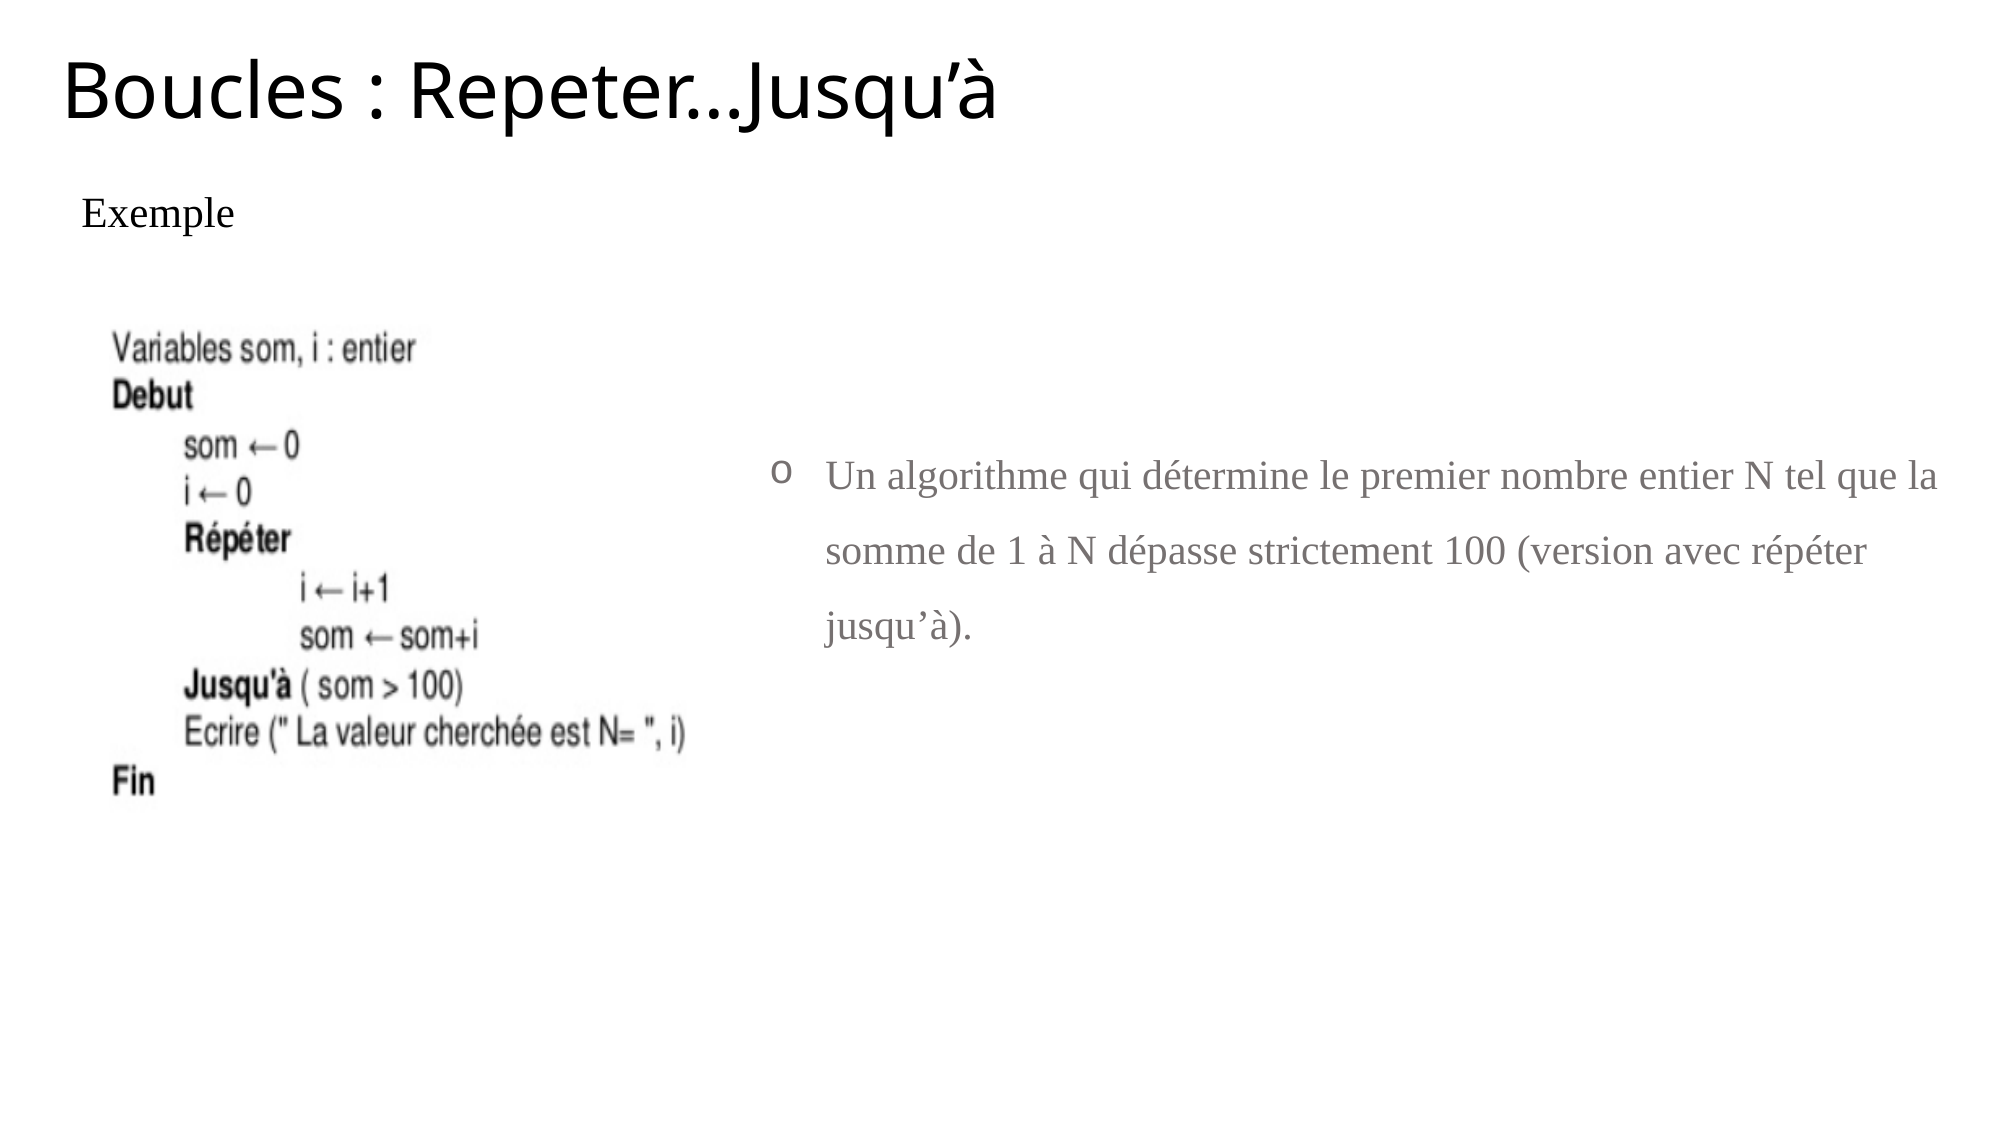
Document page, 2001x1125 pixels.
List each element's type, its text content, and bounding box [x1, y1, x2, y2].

text_box Un algorithme qui détermine le premier nombre entier N tel que la somme de 1 à N dépasse strictement 100 (version avec répéter jusqu’à). [755, 414, 1960, 692]
picture [66, 292, 755, 886]
text_box Exemple [66, 166, 455, 249]
title Boucles : Repeter…Jusqu’à [46, 43, 1233, 144]
